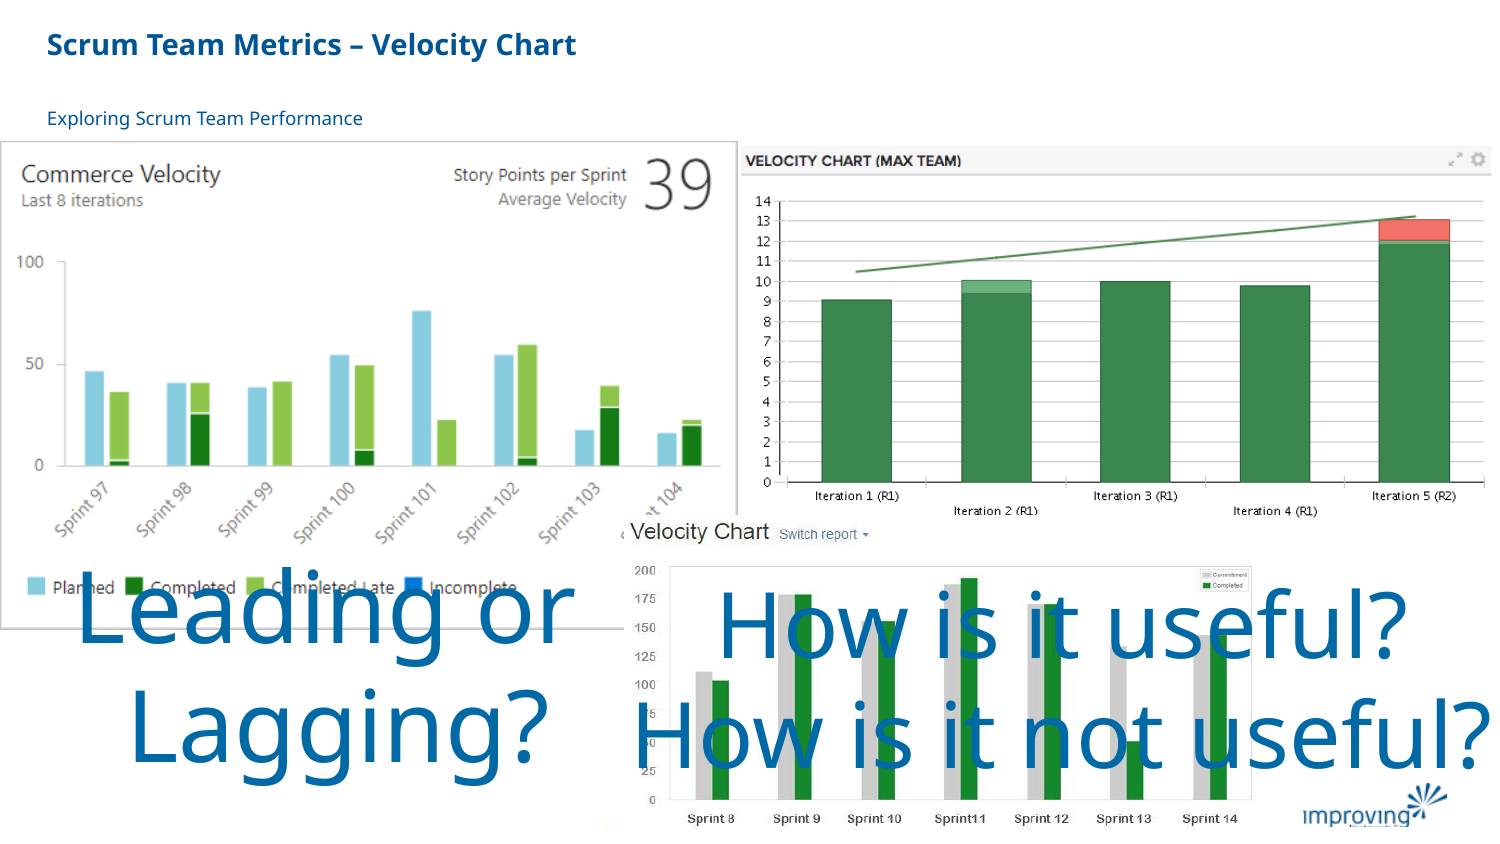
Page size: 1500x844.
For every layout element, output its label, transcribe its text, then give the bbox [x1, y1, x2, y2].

text_box How is it useful? How is it not useful? [1292, 559, 1500, 795]
title Scrum Team Metrics – Velocity Chart [35, 20, 1028, 69]
text_box Leading or Lagging? [58, 640, 615, 791]
picture [0, 139, 1500, 844]
subtitle Exploring Scrum Team Performance [35, 101, 912, 139]
